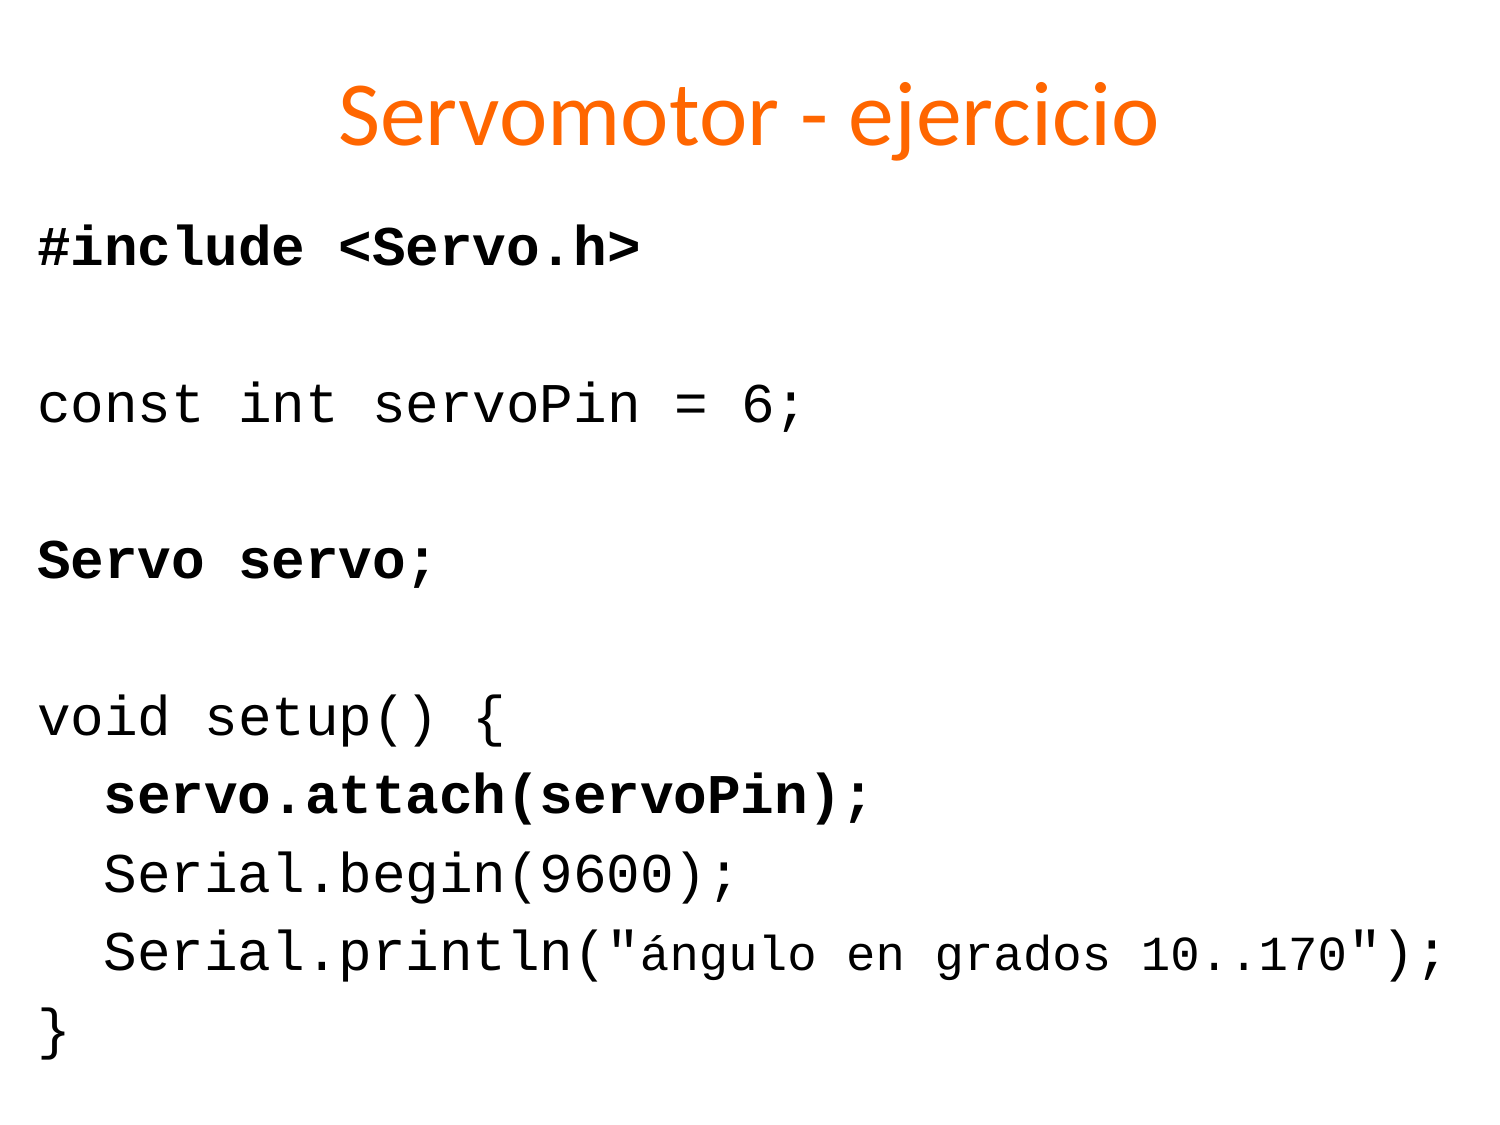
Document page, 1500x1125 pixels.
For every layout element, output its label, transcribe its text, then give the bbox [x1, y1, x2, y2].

text_box #include <Servo.h> const int servoPin = 6; Servo servo; void setup() { servo.attach(servoPin); Serial.begin(9600); Serial.println("ángulo en grados 10..170"); } [22, 201, 1487, 1080]
title Servomotor - ejercicio [75, 45, 1425, 172]
